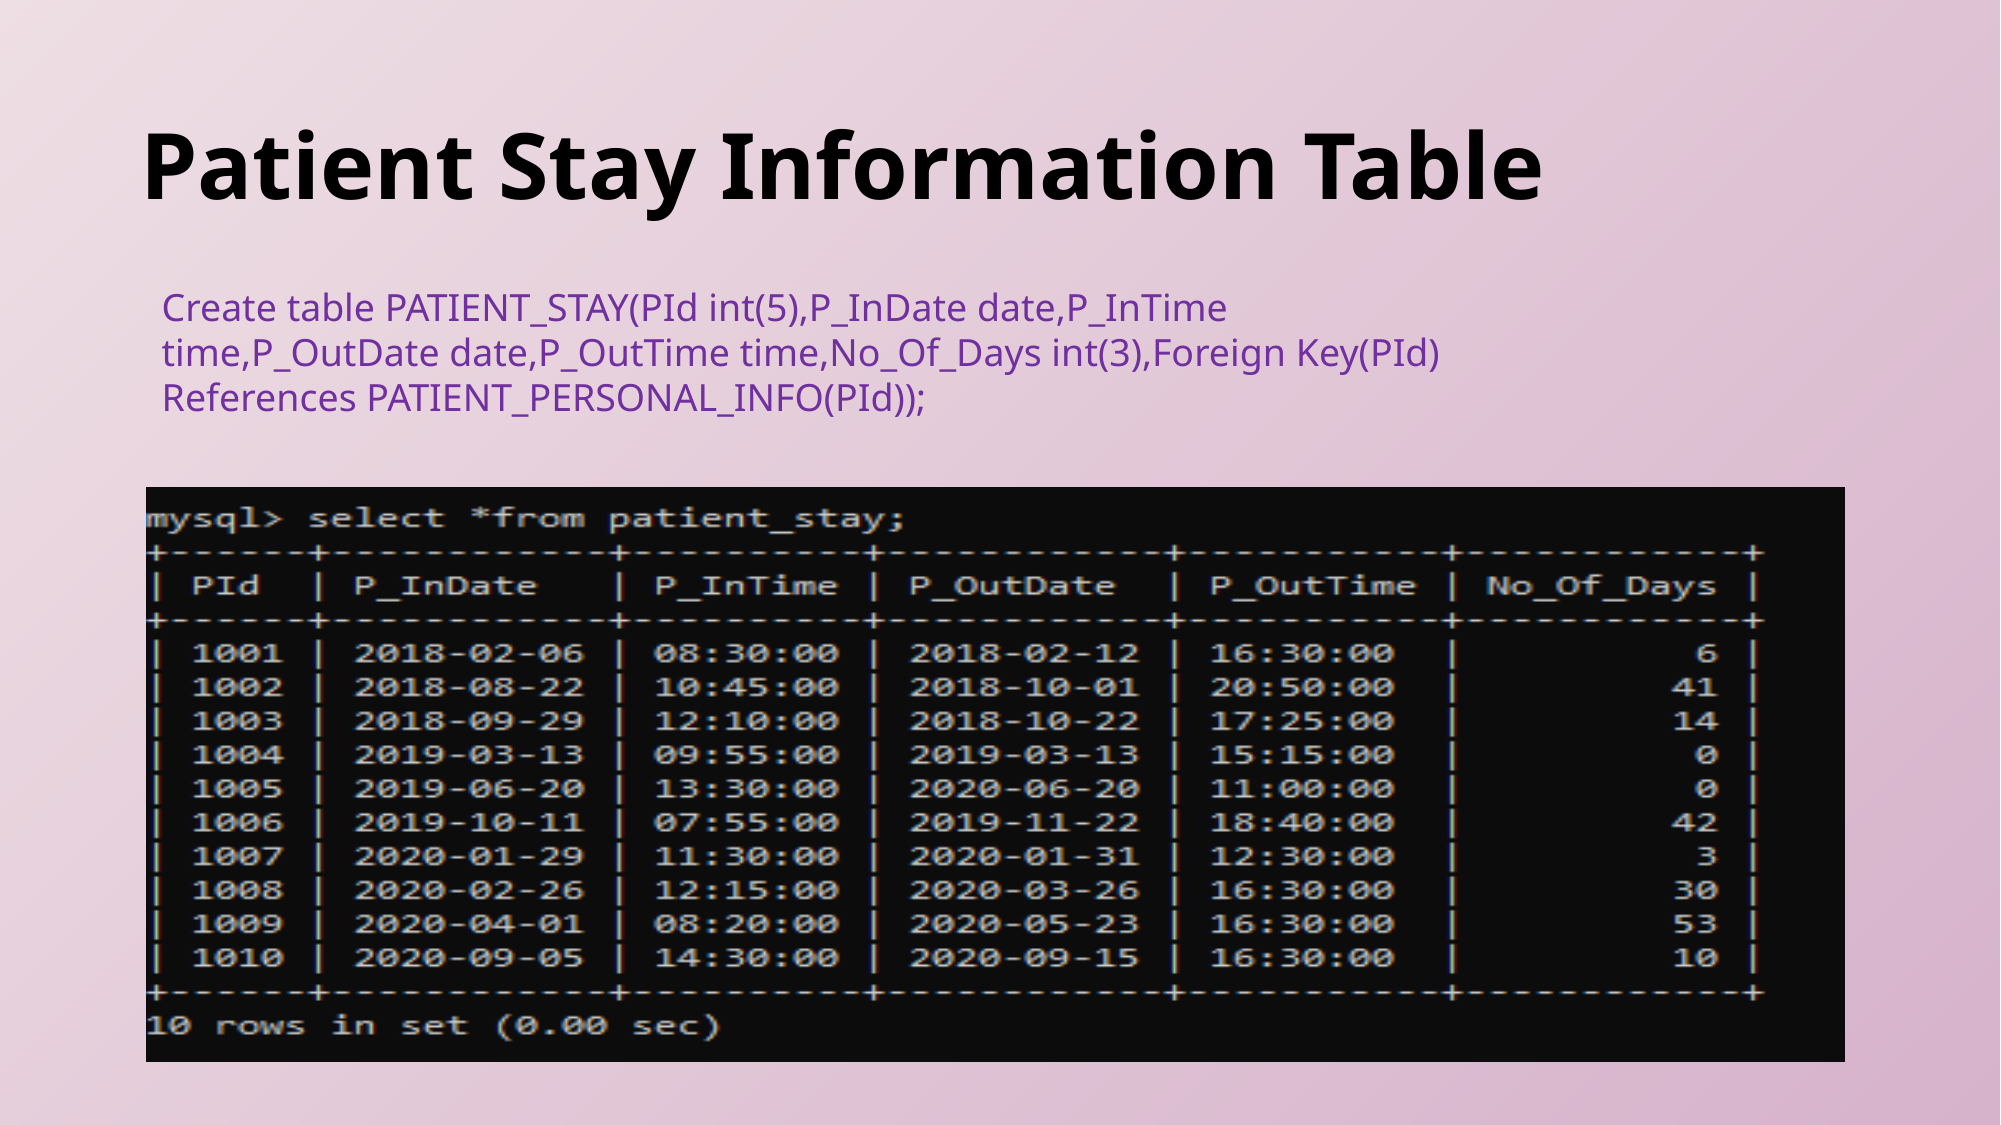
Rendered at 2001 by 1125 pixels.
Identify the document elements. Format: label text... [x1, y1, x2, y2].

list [146, 487, 1845, 1062]
text_box Create table PATIENT_STAY(PId int(5),P_InDate date,P_InTime time,P_OutDate date,P_OutTime time,No_Of_Days int(3),Foreign Key(PId) References PATIENT_PERSONAL_INFO(PId)); [146, 276, 1501, 427]
title Patient Stay Information Table [125, 112, 1625, 320]
